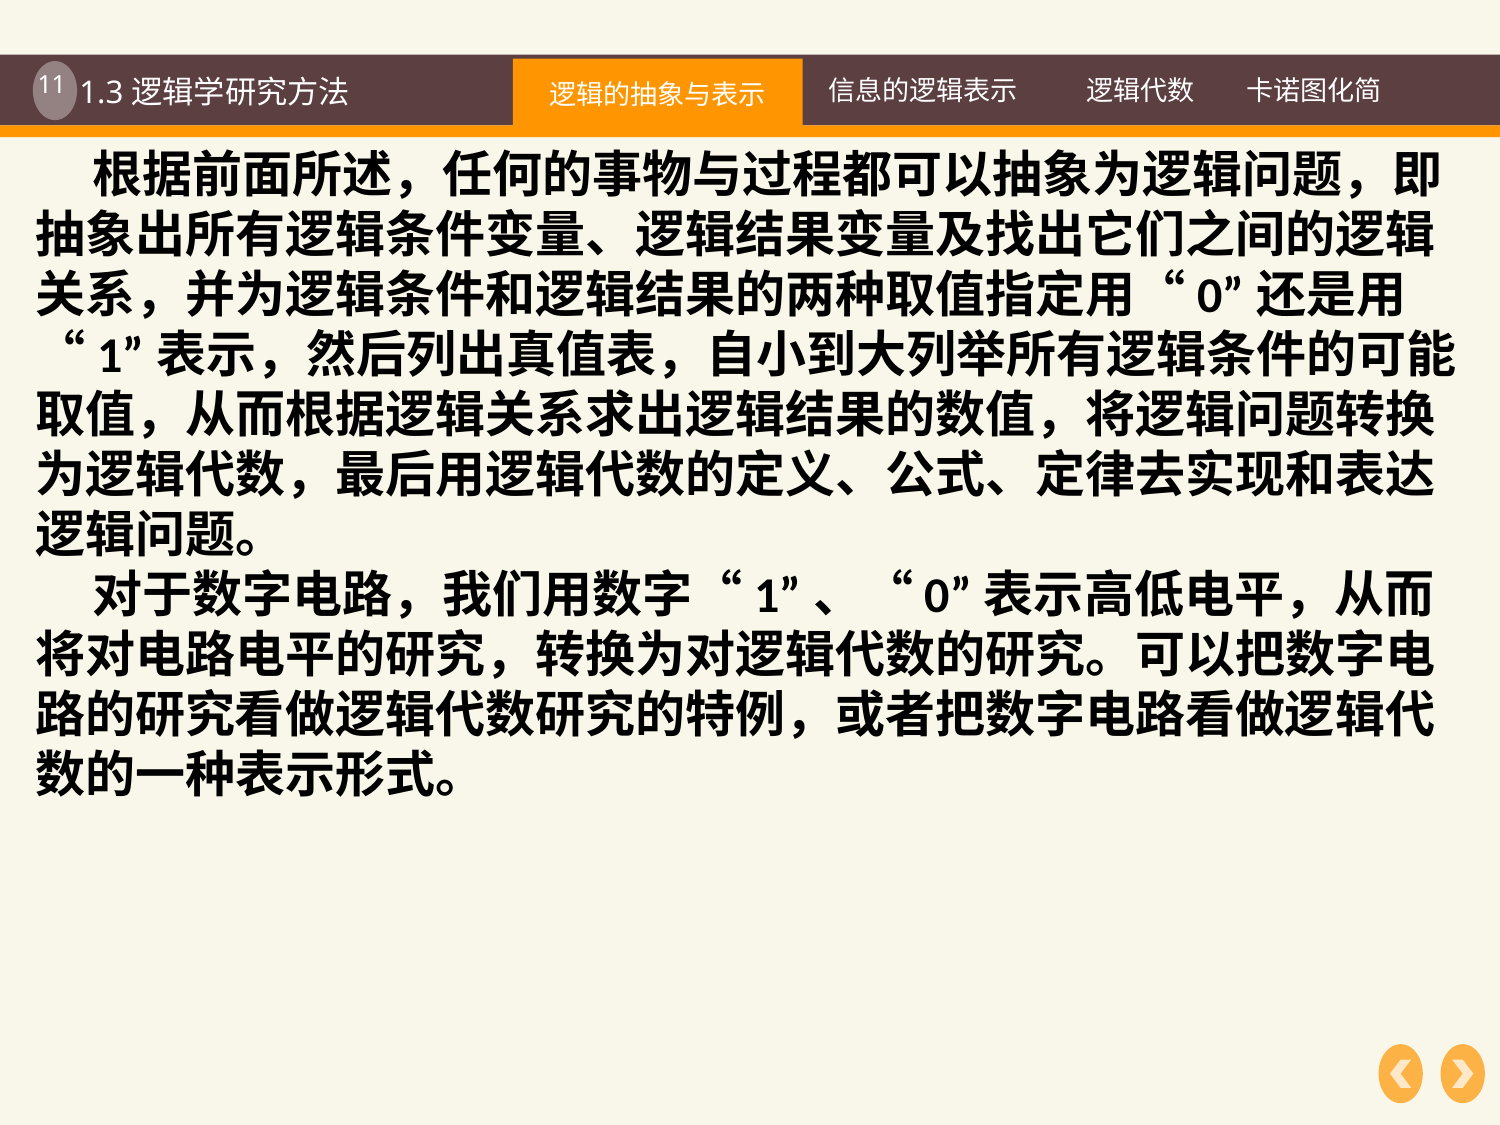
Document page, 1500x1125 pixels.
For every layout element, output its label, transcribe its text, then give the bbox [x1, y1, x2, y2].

text_box 根据前面所述，任何的事物与过程都可以抽象为逻辑问题，即抽象出所有逻辑条件变量、逻辑结果变量及找出它们之间的逻辑关系，并为逻辑条件和逻辑结果的两种取值指定用“0”还是用“1”表示，然后列出真值表，自小到大列举所有逻辑条件的可能取值，从而根据逻辑关系求出逻辑结果的数值，将逻辑问题转换为逻辑代数，最后用逻辑代数的定义、公式、定律去实现和表达逻辑问题。 对于数字电路，我们用数字“1”、“0”表示高低电平，从而将对电路电平的研究，转换为对逻辑代数的研究。可以把数字电路的研究看做逻辑代数研究的特例，或者把数字电路看做逻辑代数的一种表示形式。 [23, 137, 1476, 909]
text_box 1.3逻辑学研究方法 [68, 66, 485, 115]
